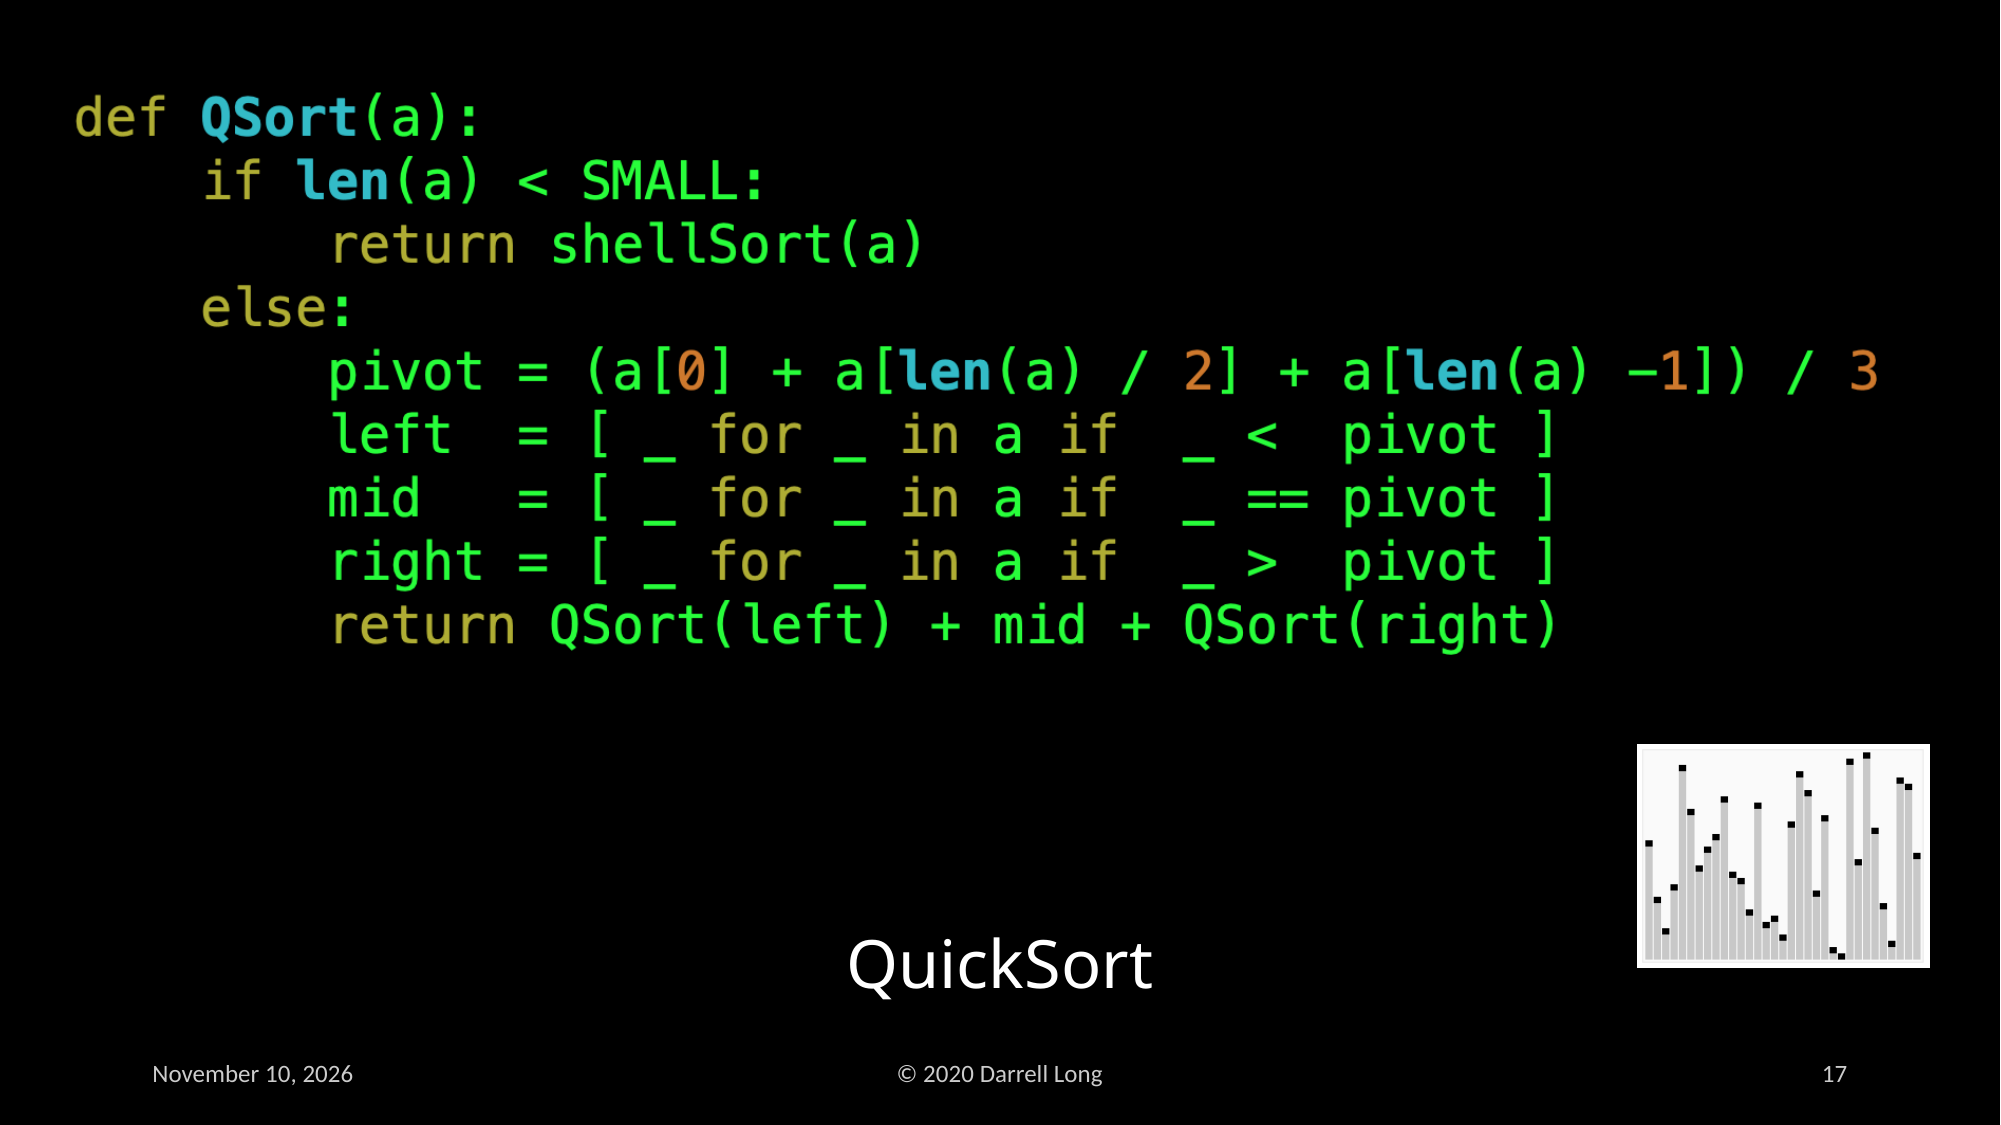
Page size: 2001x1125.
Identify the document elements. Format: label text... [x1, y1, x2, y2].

title QuickSort [105, 914, 1895, 1020]
slide_number 17 [1412, 1042, 1863, 1103]
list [66, 83, 1934, 692]
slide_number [137, 1042, 588, 1103]
footer © 2020 Darrell Long [662, 1042, 1338, 1103]
picture [1637, 744, 1930, 968]
